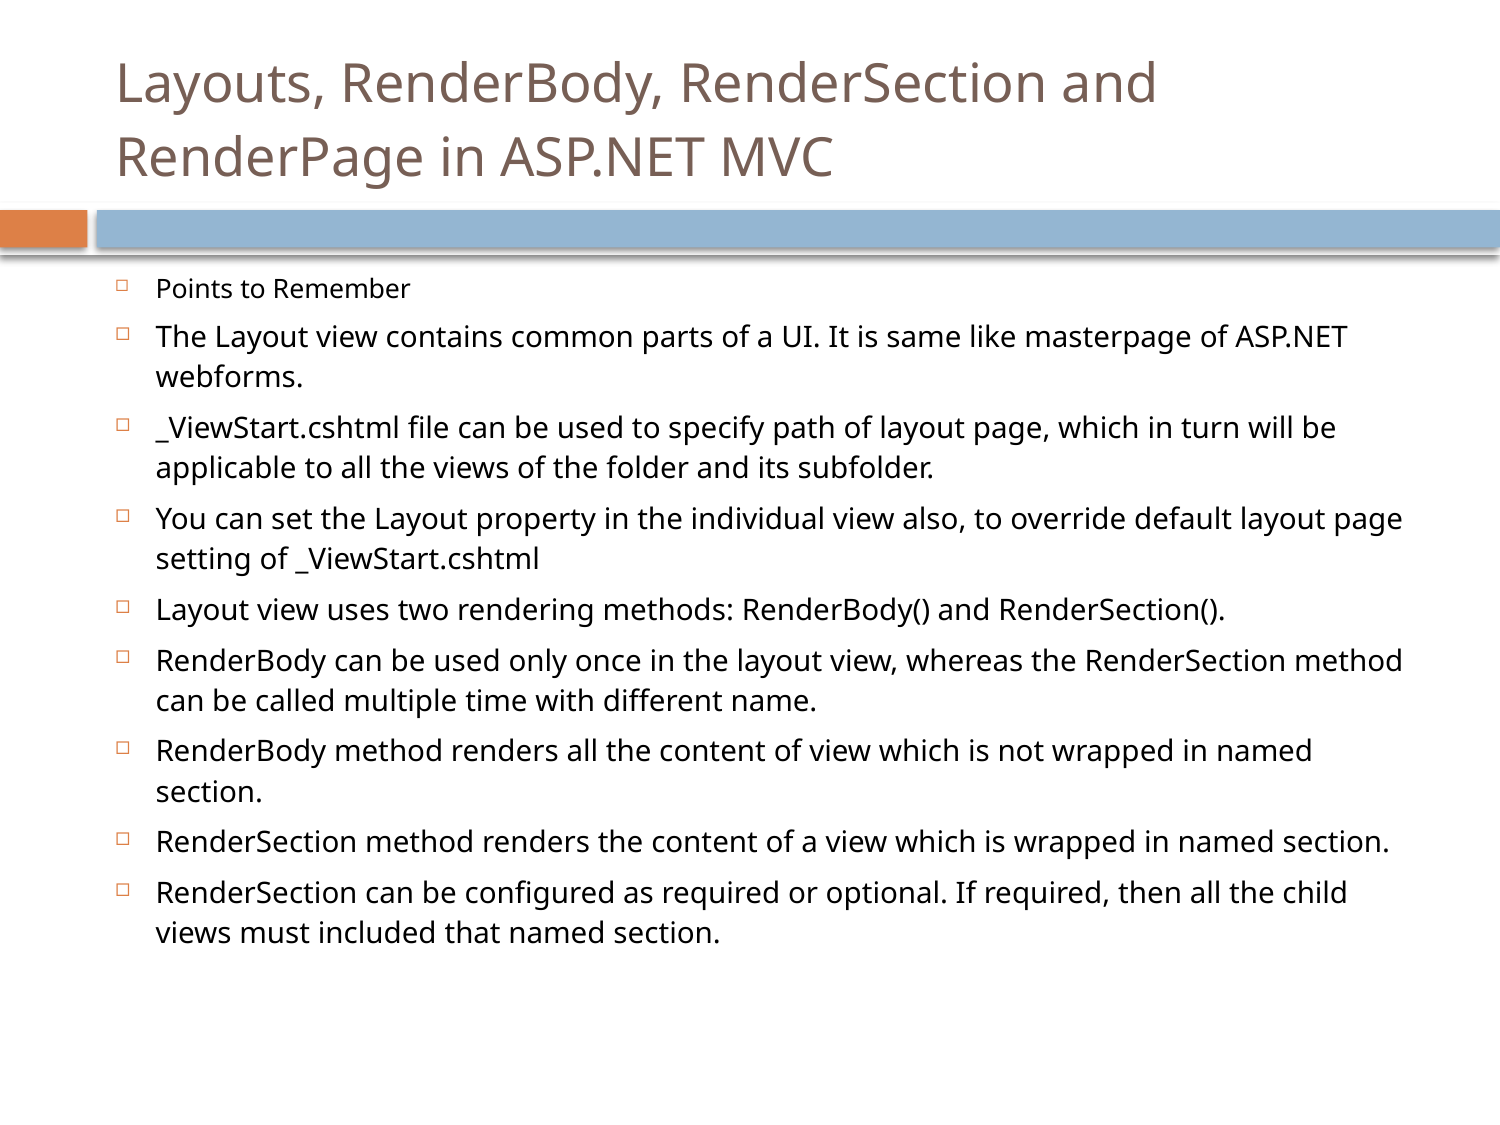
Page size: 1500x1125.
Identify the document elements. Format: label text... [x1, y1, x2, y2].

list Points to Remember The Layout view contains common parts of a UI. It is same like masterpage of ASP.NET webforms. _ViewStart.cshtml file can be used to specify path of layout page, which in turn will be applicable to all the views of the folder and its subfolder. You can set the Layout property in the individual view also, to override default layout page setting of _ViewStart.cshtml Layout view uses two rendering methods: RenderBody() and RenderSection(). RenderBody can be used only once in the layout view, whereas the RenderSection method can be called multiple time with different name. RenderBody method renders all the content of view which is not wrapped in named section. RenderSection method renders the content of a view which is wrapped in named section. RenderSection can be configured as required or optional. If required, then all the child views must included that named section. [100, 262, 1438, 1000]
title Layouts, RenderBody, RenderSection and RenderPage in ASP.NET MVC [100, 37, 1438, 200]
